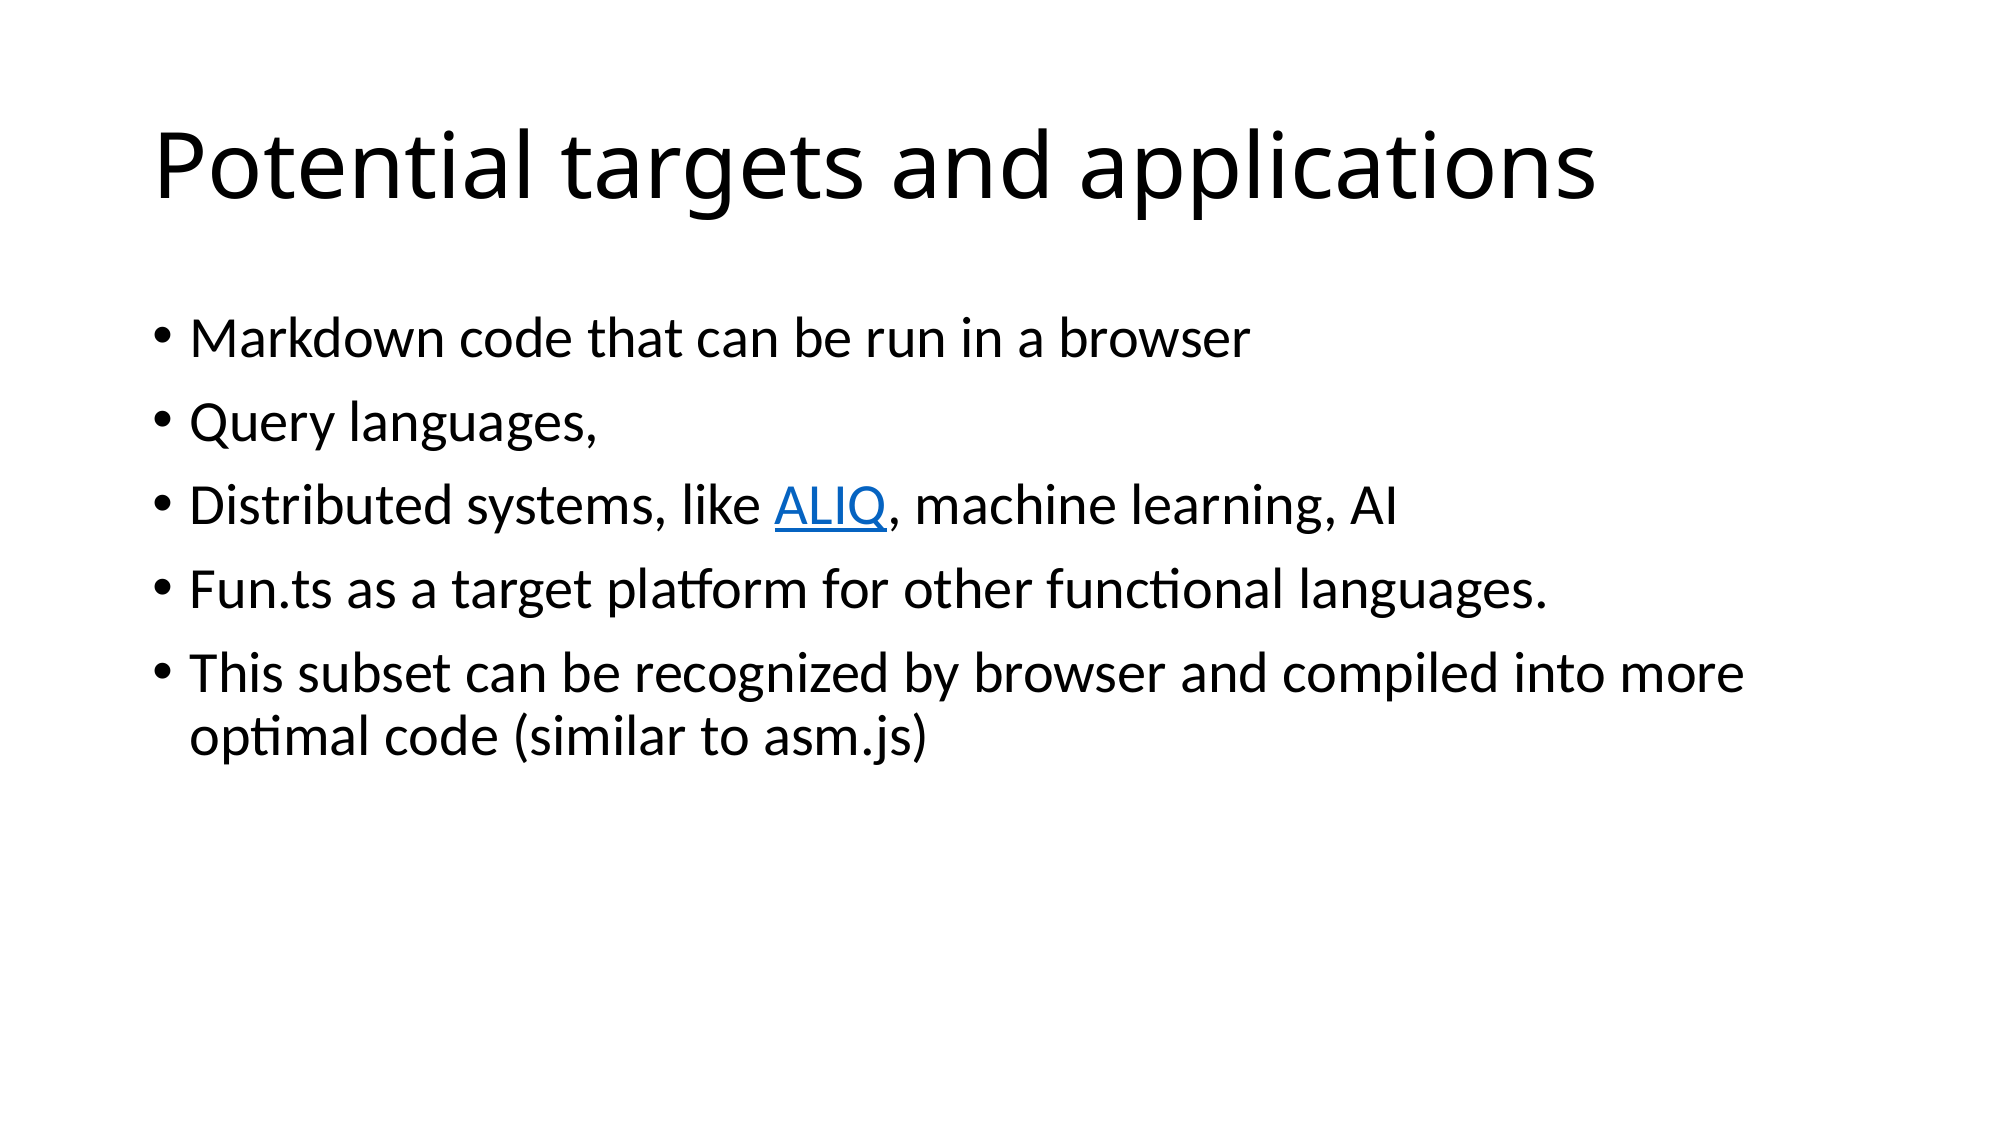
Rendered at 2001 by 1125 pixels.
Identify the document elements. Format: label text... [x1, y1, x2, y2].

title Potential targets and applications [137, 59, 1863, 278]
list Markdown code that can be run in a browser Query languages, Distributed systems, like ALIQ, machine learning, AI Fun.ts as a target platform for other functional languages. This subset can be recognized by browser and compiled into more optimal code (similar to asm.js) [137, 299, 1863, 1014]
